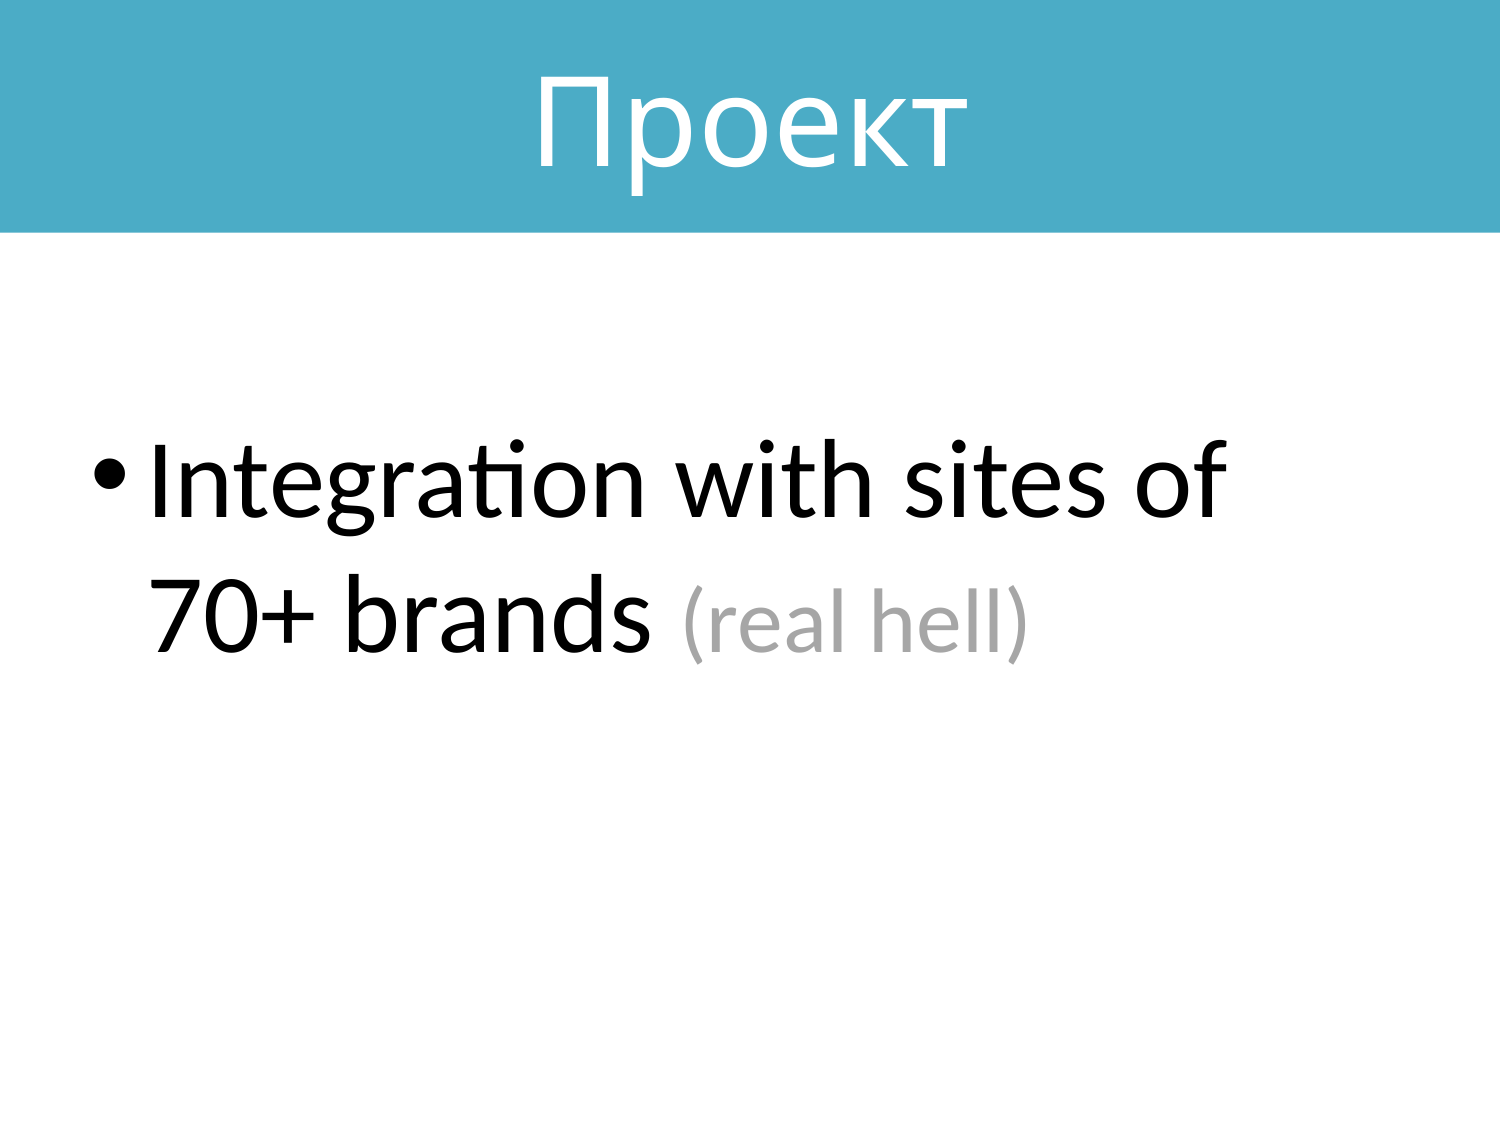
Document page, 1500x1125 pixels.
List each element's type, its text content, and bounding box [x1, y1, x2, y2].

list Integration with sites of 70+ brands (real hell) [75, 397, 1425, 1005]
title Проект [0, 0, 1500, 233]
